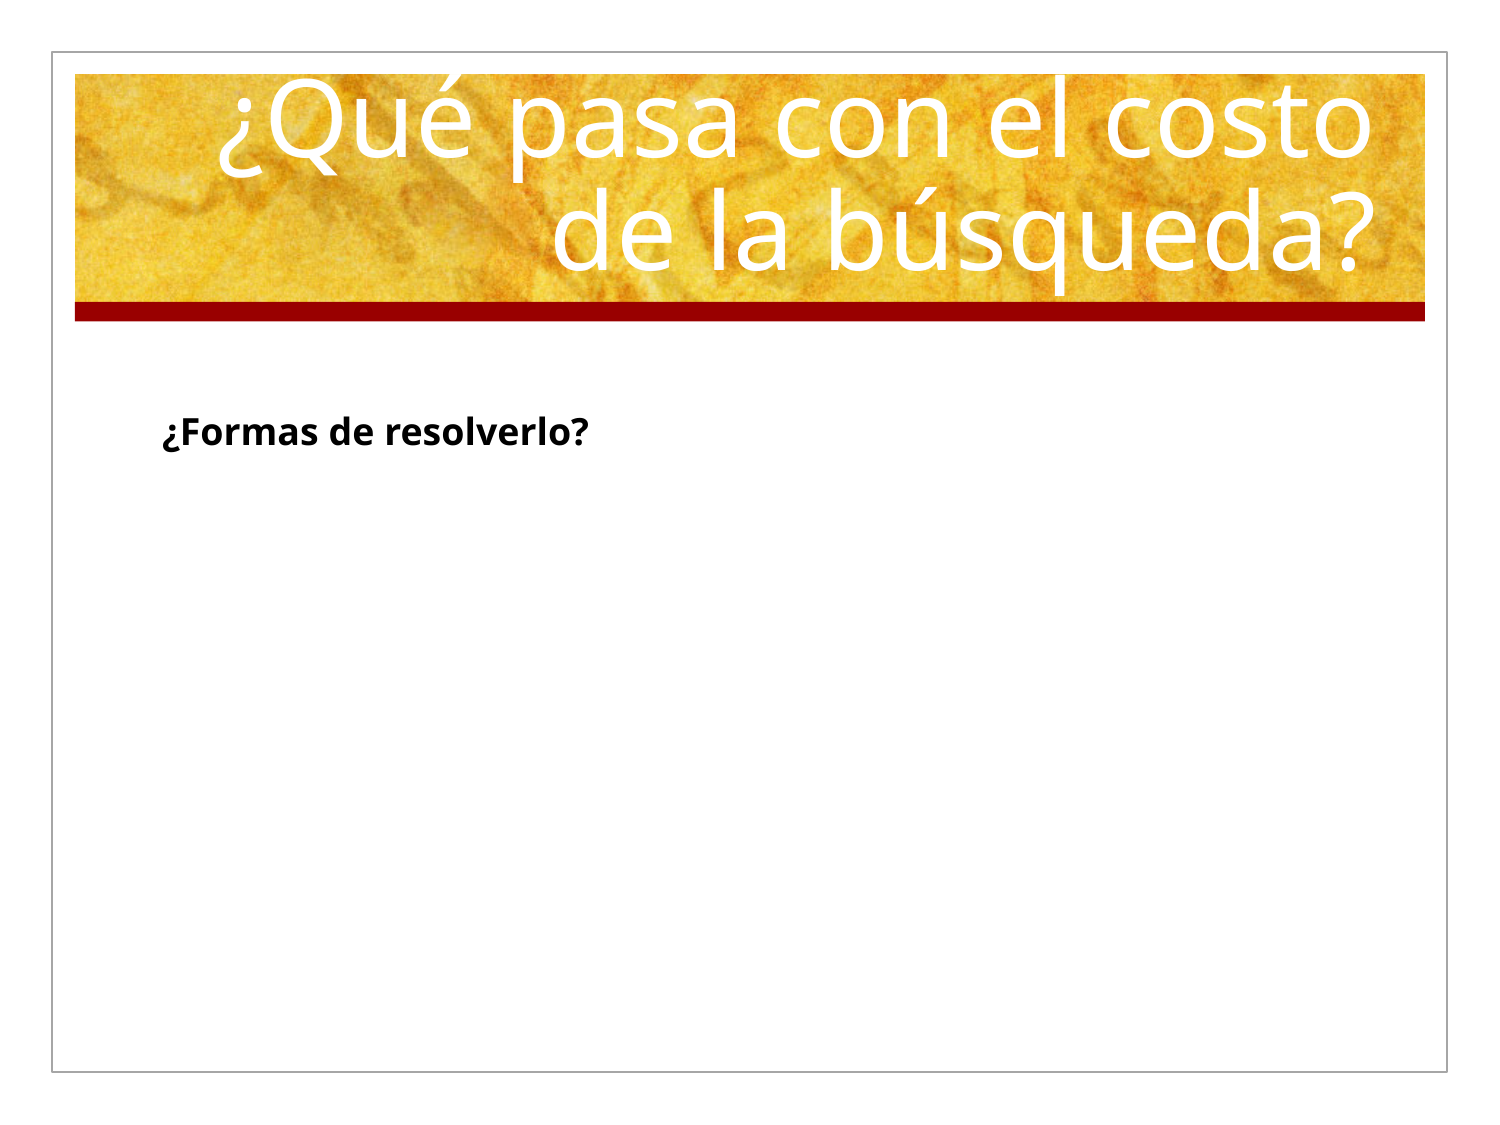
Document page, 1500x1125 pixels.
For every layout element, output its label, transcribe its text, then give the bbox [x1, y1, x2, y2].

picture [75, 74, 1425, 301]
text_box ¿Formas de resolverlo? [147, 400, 605, 461]
title ¿Qué pasa con el costo de la búsqueda? [108, 74, 1392, 292]
